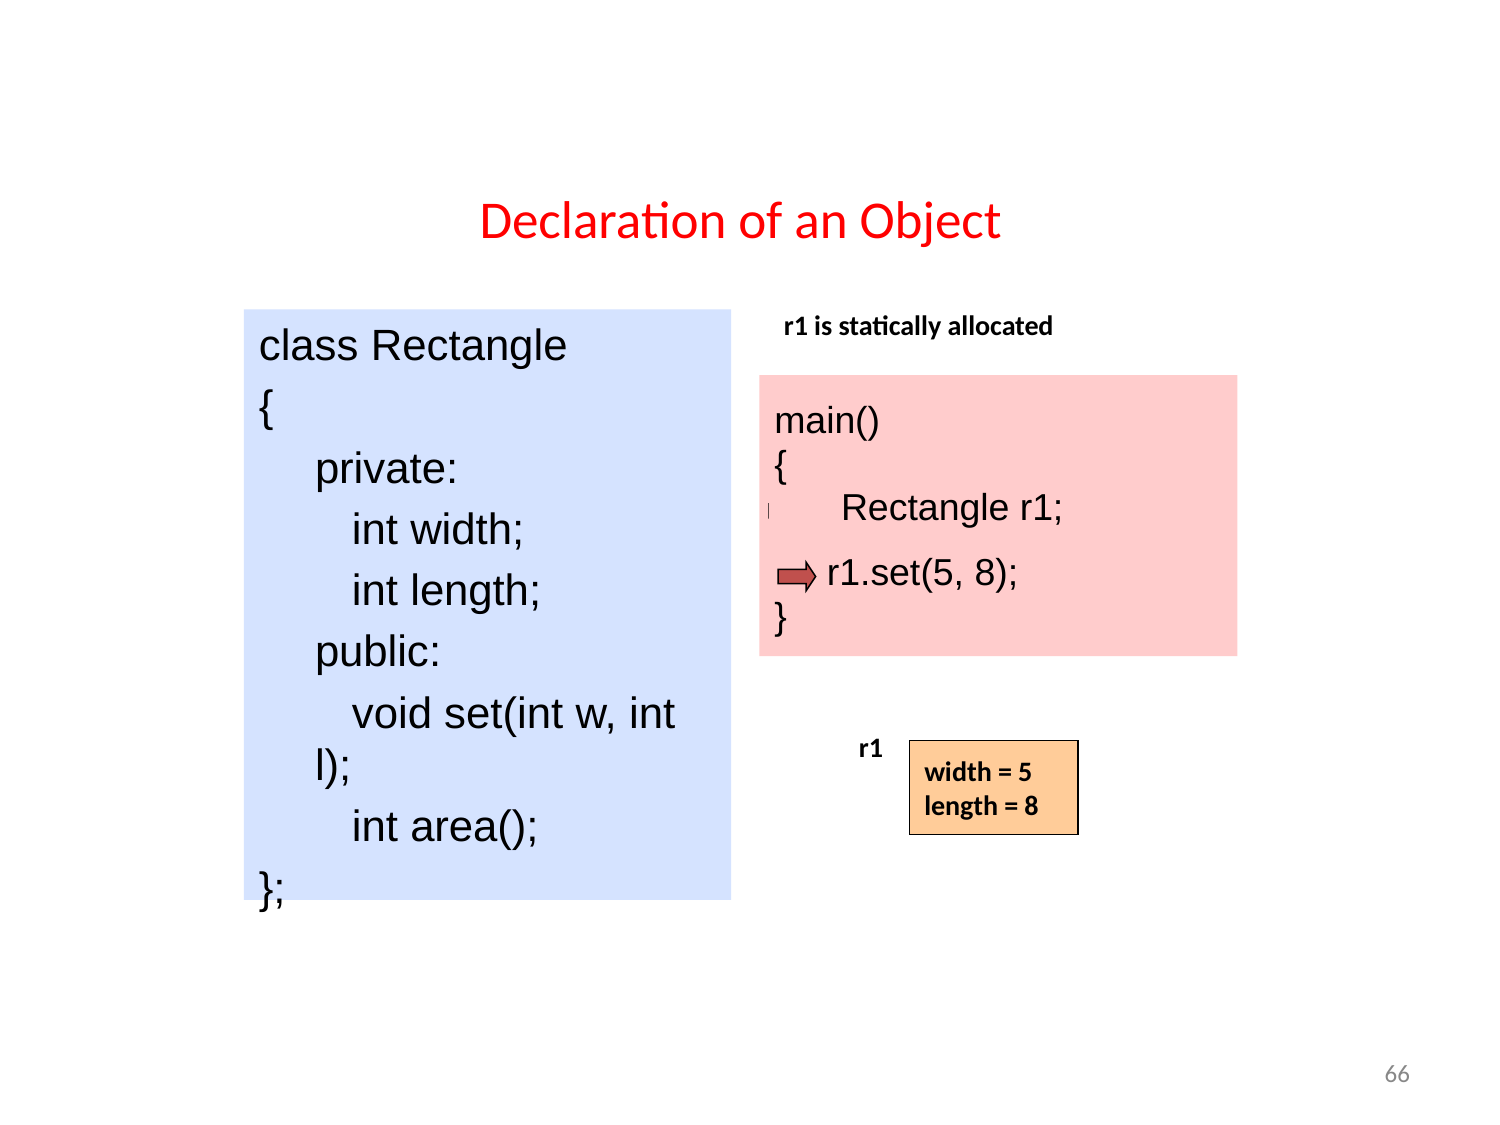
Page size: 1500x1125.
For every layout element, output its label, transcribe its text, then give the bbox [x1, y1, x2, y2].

text_box width = 5 length = 8 [909, 740, 1079, 835]
text_box main() { Rectangle r1; r1.set(5, 8); } [759, 375, 1238, 657]
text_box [768, 487, 816, 591]
text_box r1 is statically allocated [768, 299, 1073, 349]
title Declaration of an Object [234, 178, 1247, 257]
slide_number ‹#› [1074, 1042, 1425, 1103]
text_box r1 [843, 721, 899, 771]
text_box class Rectangle { private: int width; int length; public: void set(int w, int l); int area(); }; [243, 309, 732, 900]
